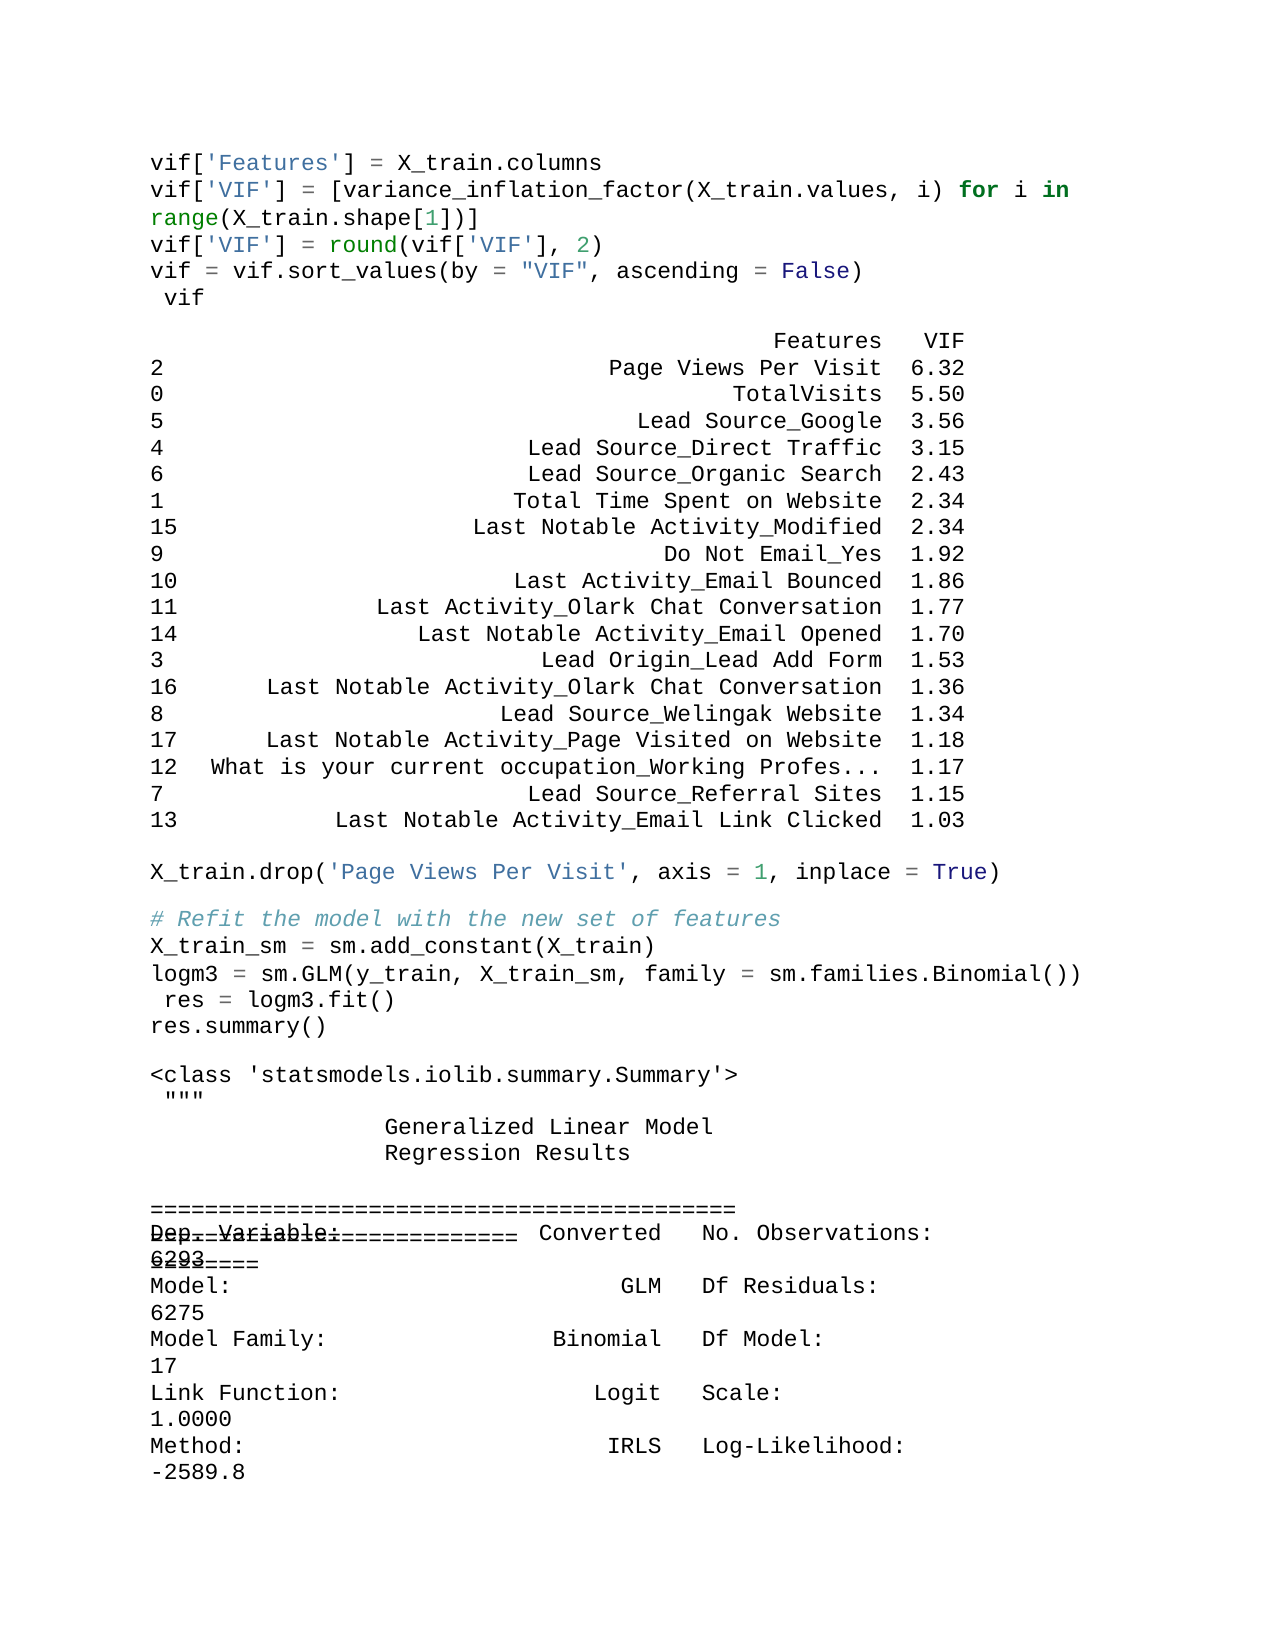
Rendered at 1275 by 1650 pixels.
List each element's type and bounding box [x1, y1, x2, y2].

table_header [145, 1223, 941, 1249]
table_cell [145, 1249, 941, 1489]
table_header [145, 331, 969, 357]
table_cell [145, 357, 969, 837]
text_box [148, 854, 1118, 1277]
text_box [148, 146, 1078, 310]
